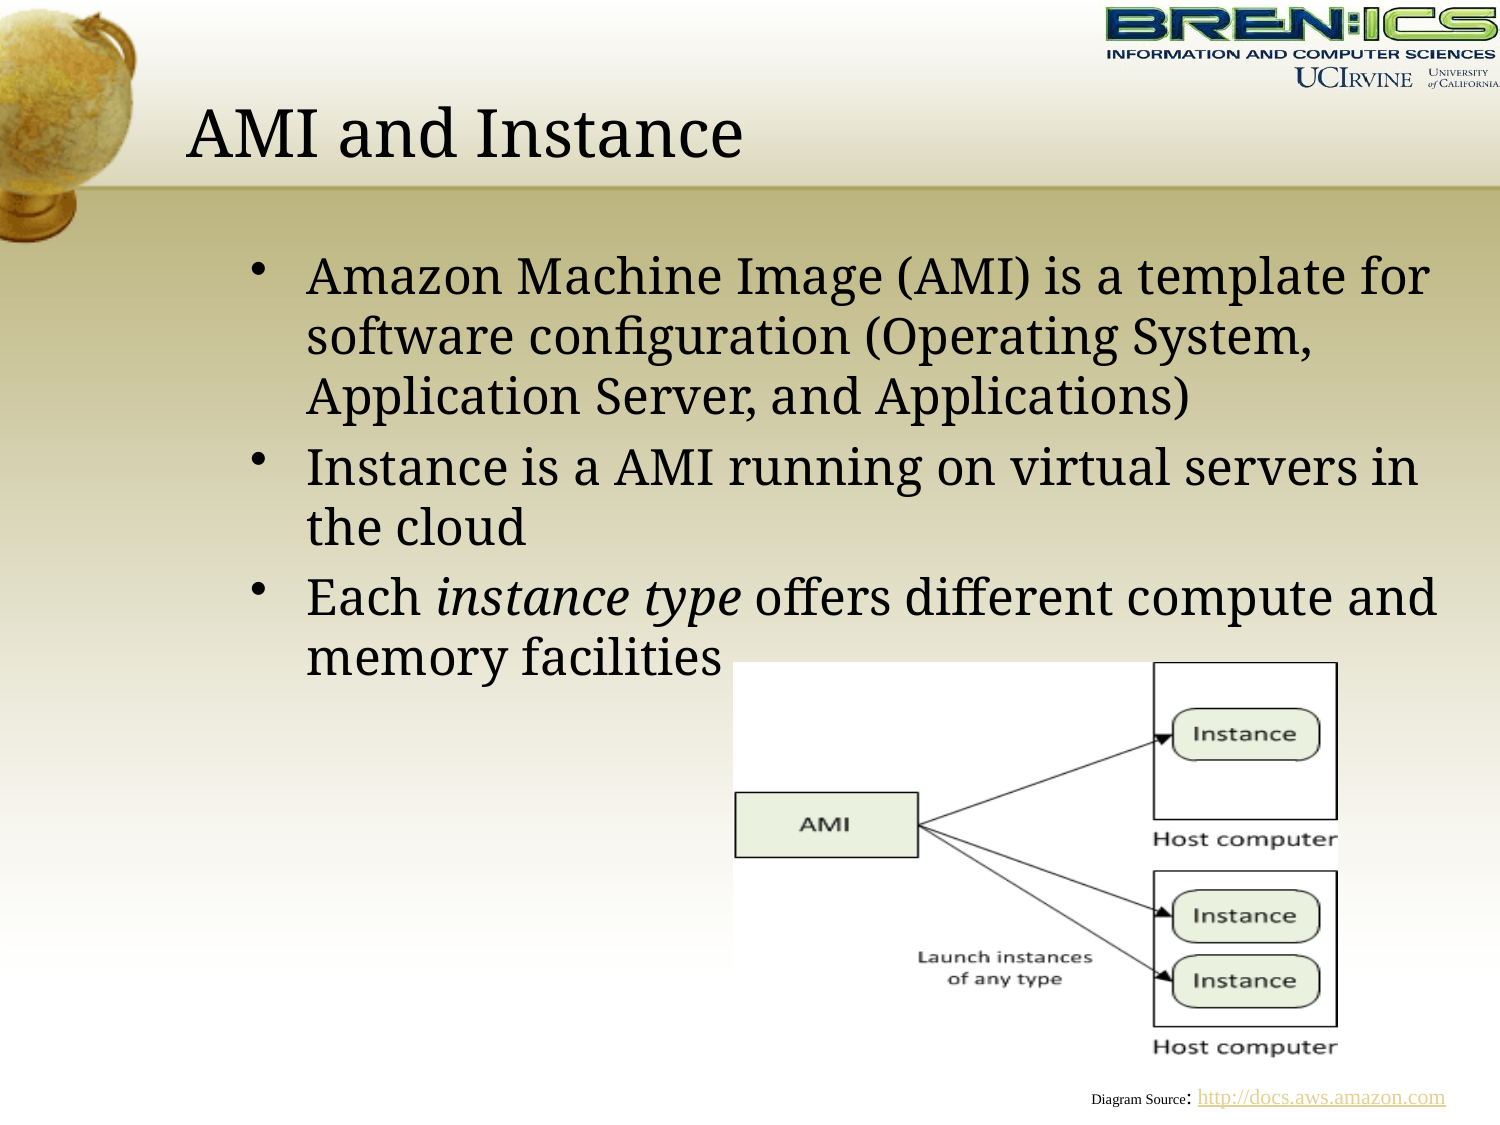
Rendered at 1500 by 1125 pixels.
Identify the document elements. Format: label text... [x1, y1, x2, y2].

list Amazon Machine Image (AMI) is a template for software configuration (Operating System, Application Server, and Applications) Instance is a AMI running on virtual servers in the cloud Each instance type offers different compute and memory facilities [235, 237, 1466, 751]
text_box Diagram Source: http://docs.aws.amazon.com [1049, 1074, 1488, 1116]
picture [0, 0, 1500, 1125]
title AMI and Instance [170, 36, 1436, 179]
